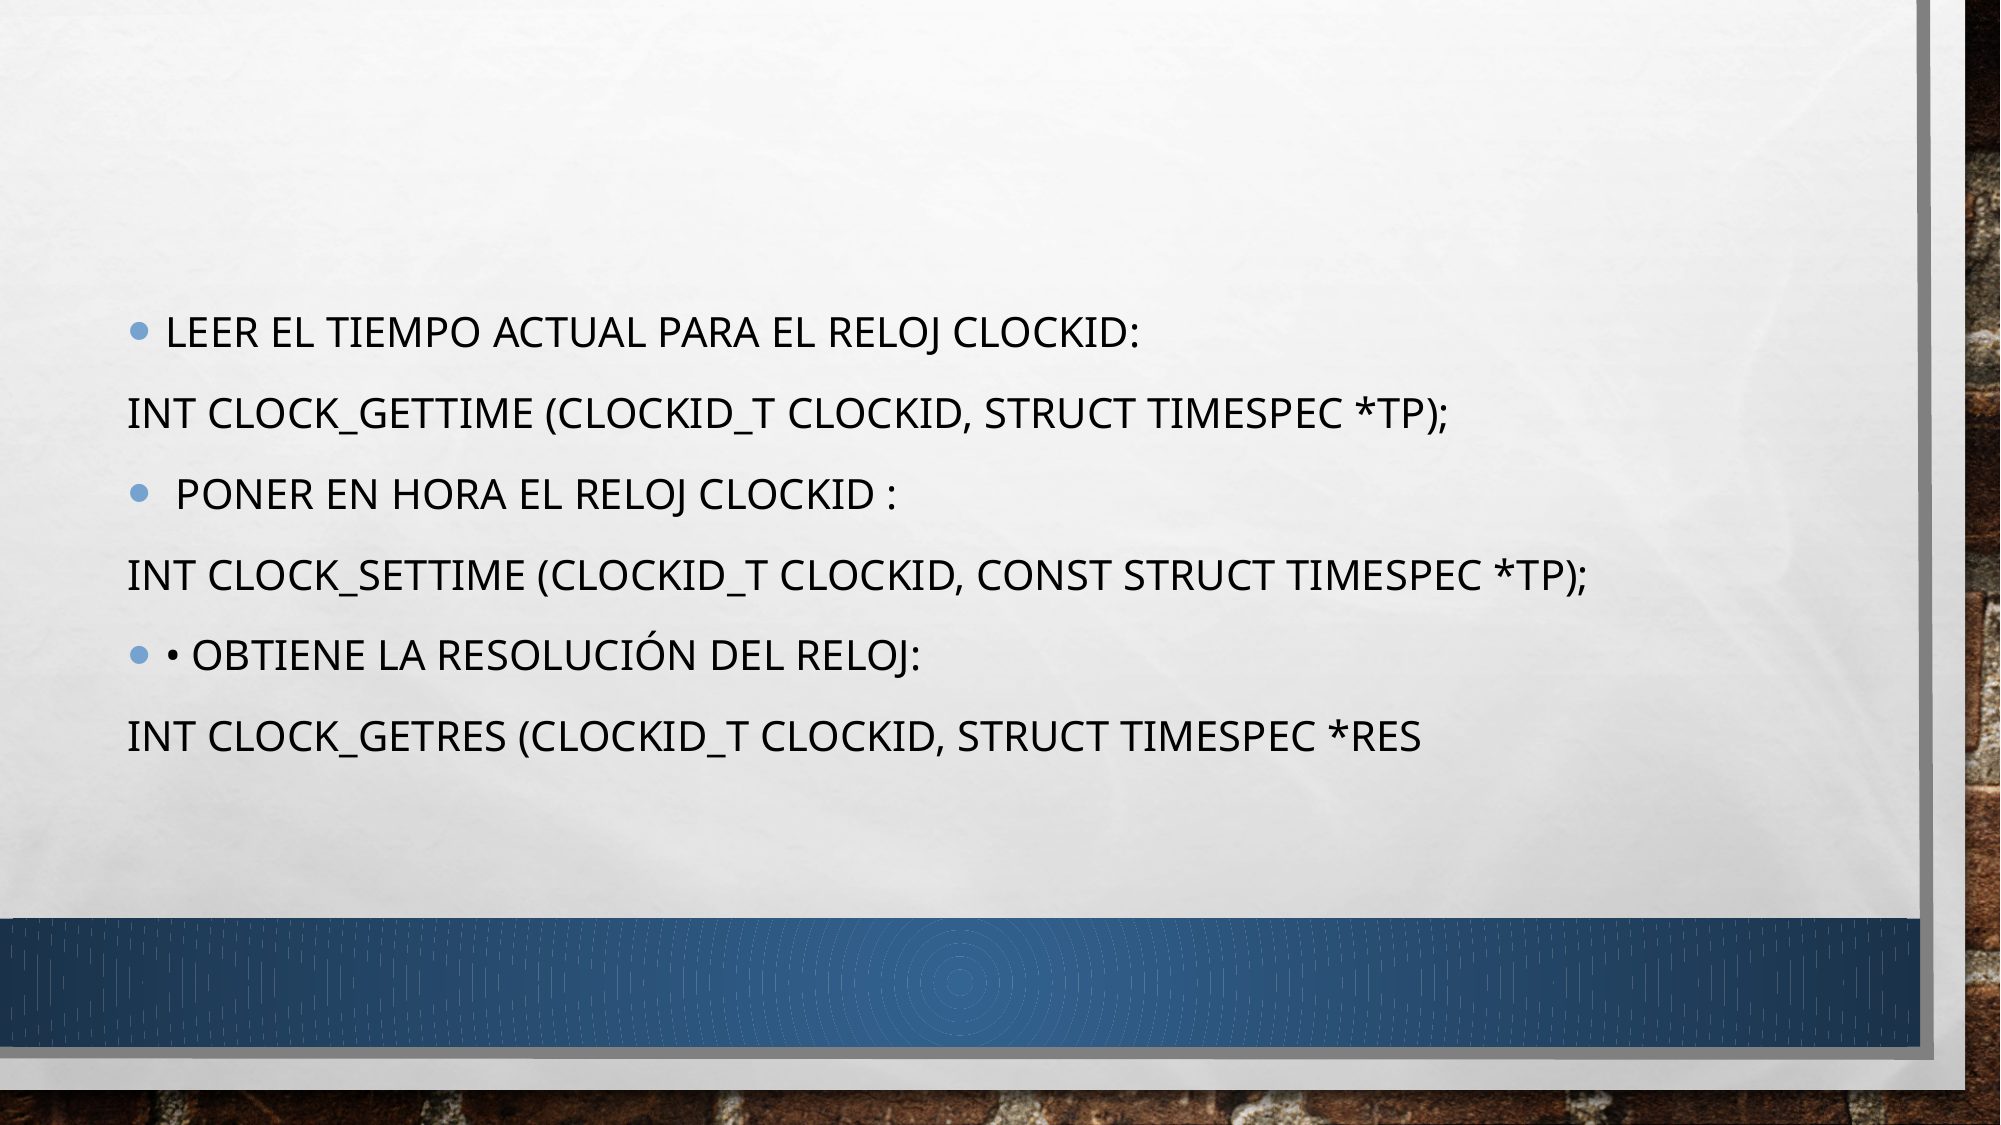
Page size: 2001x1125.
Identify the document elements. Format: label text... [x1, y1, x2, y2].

picture [0, 0, 2000, 1125]
list Leer el tiempo actual para el reloj clockid: int clock_gettime (clockid_t clockid, struct timespec *tp); Poner en hora el reloj clockid : int clock_settime (clockid_t clockid, const struct timespec *tp); • Obtiene la resolución del reloj: int clock_getres (clockid_t clockid, struct timespec *res [112, 174, 1818, 882]
